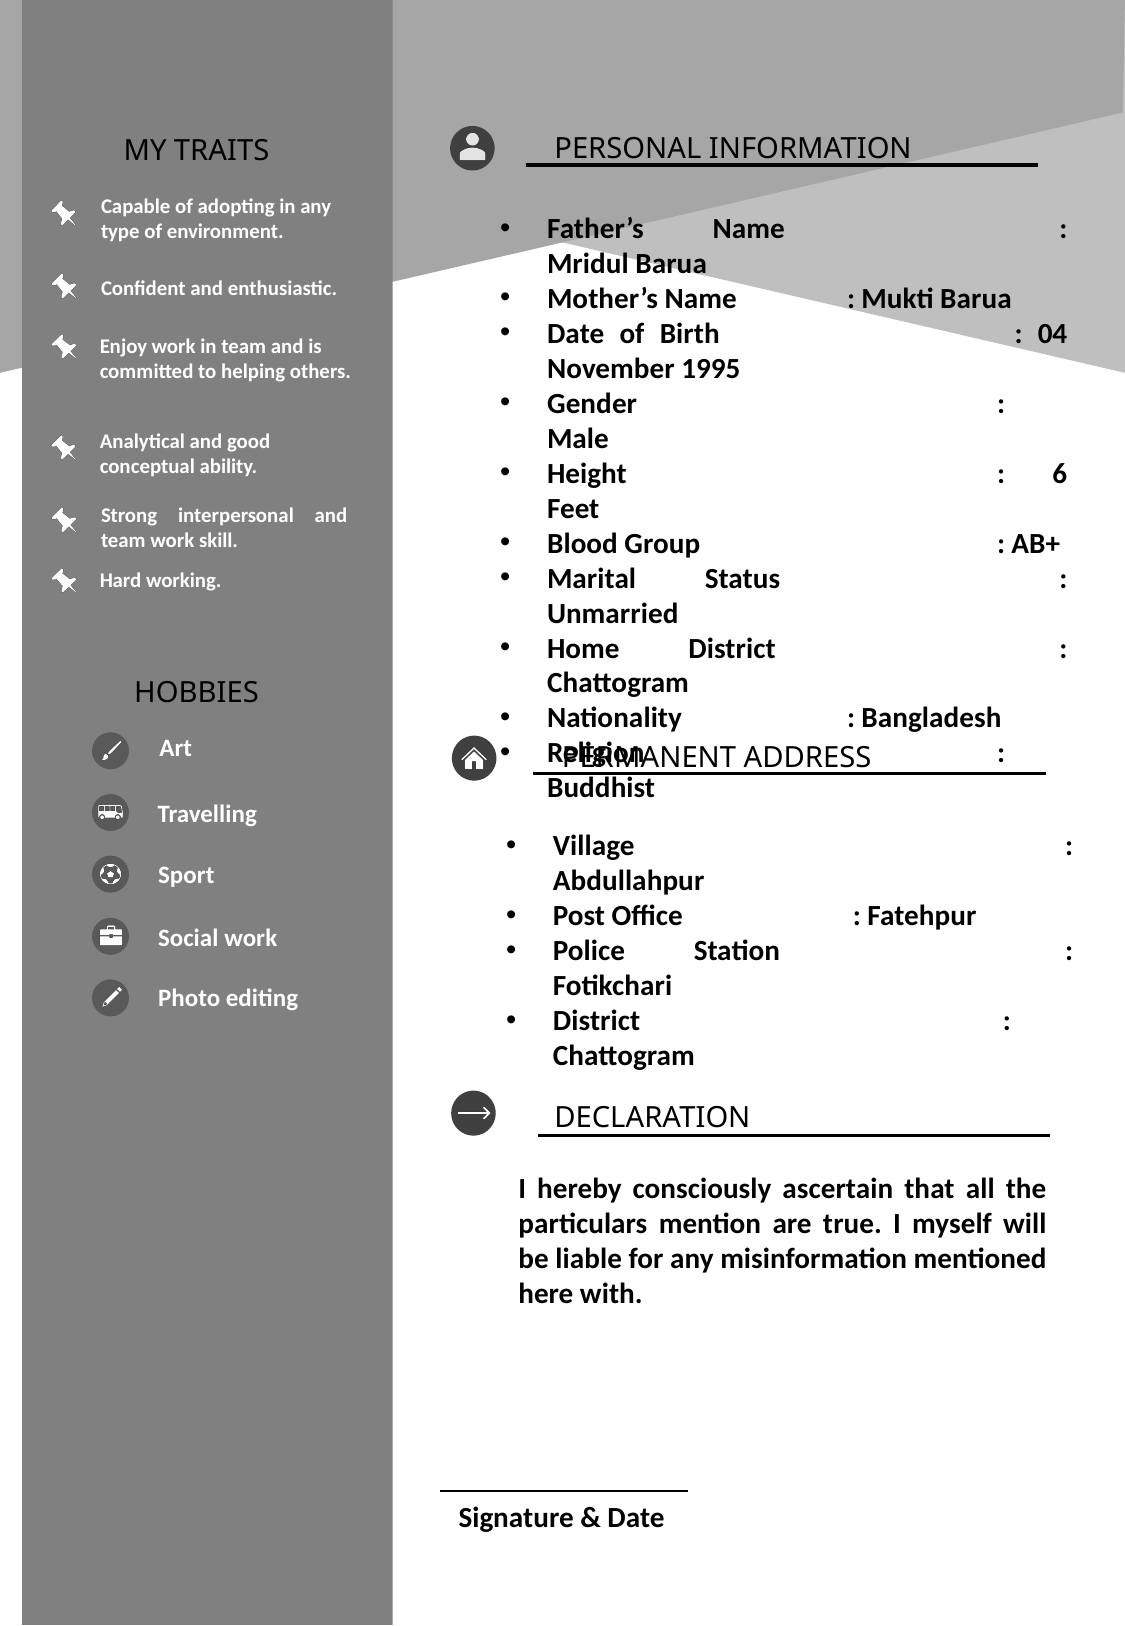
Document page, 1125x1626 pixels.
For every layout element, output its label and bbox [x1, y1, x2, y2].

text_box [0, 0, 1125, 1625]
